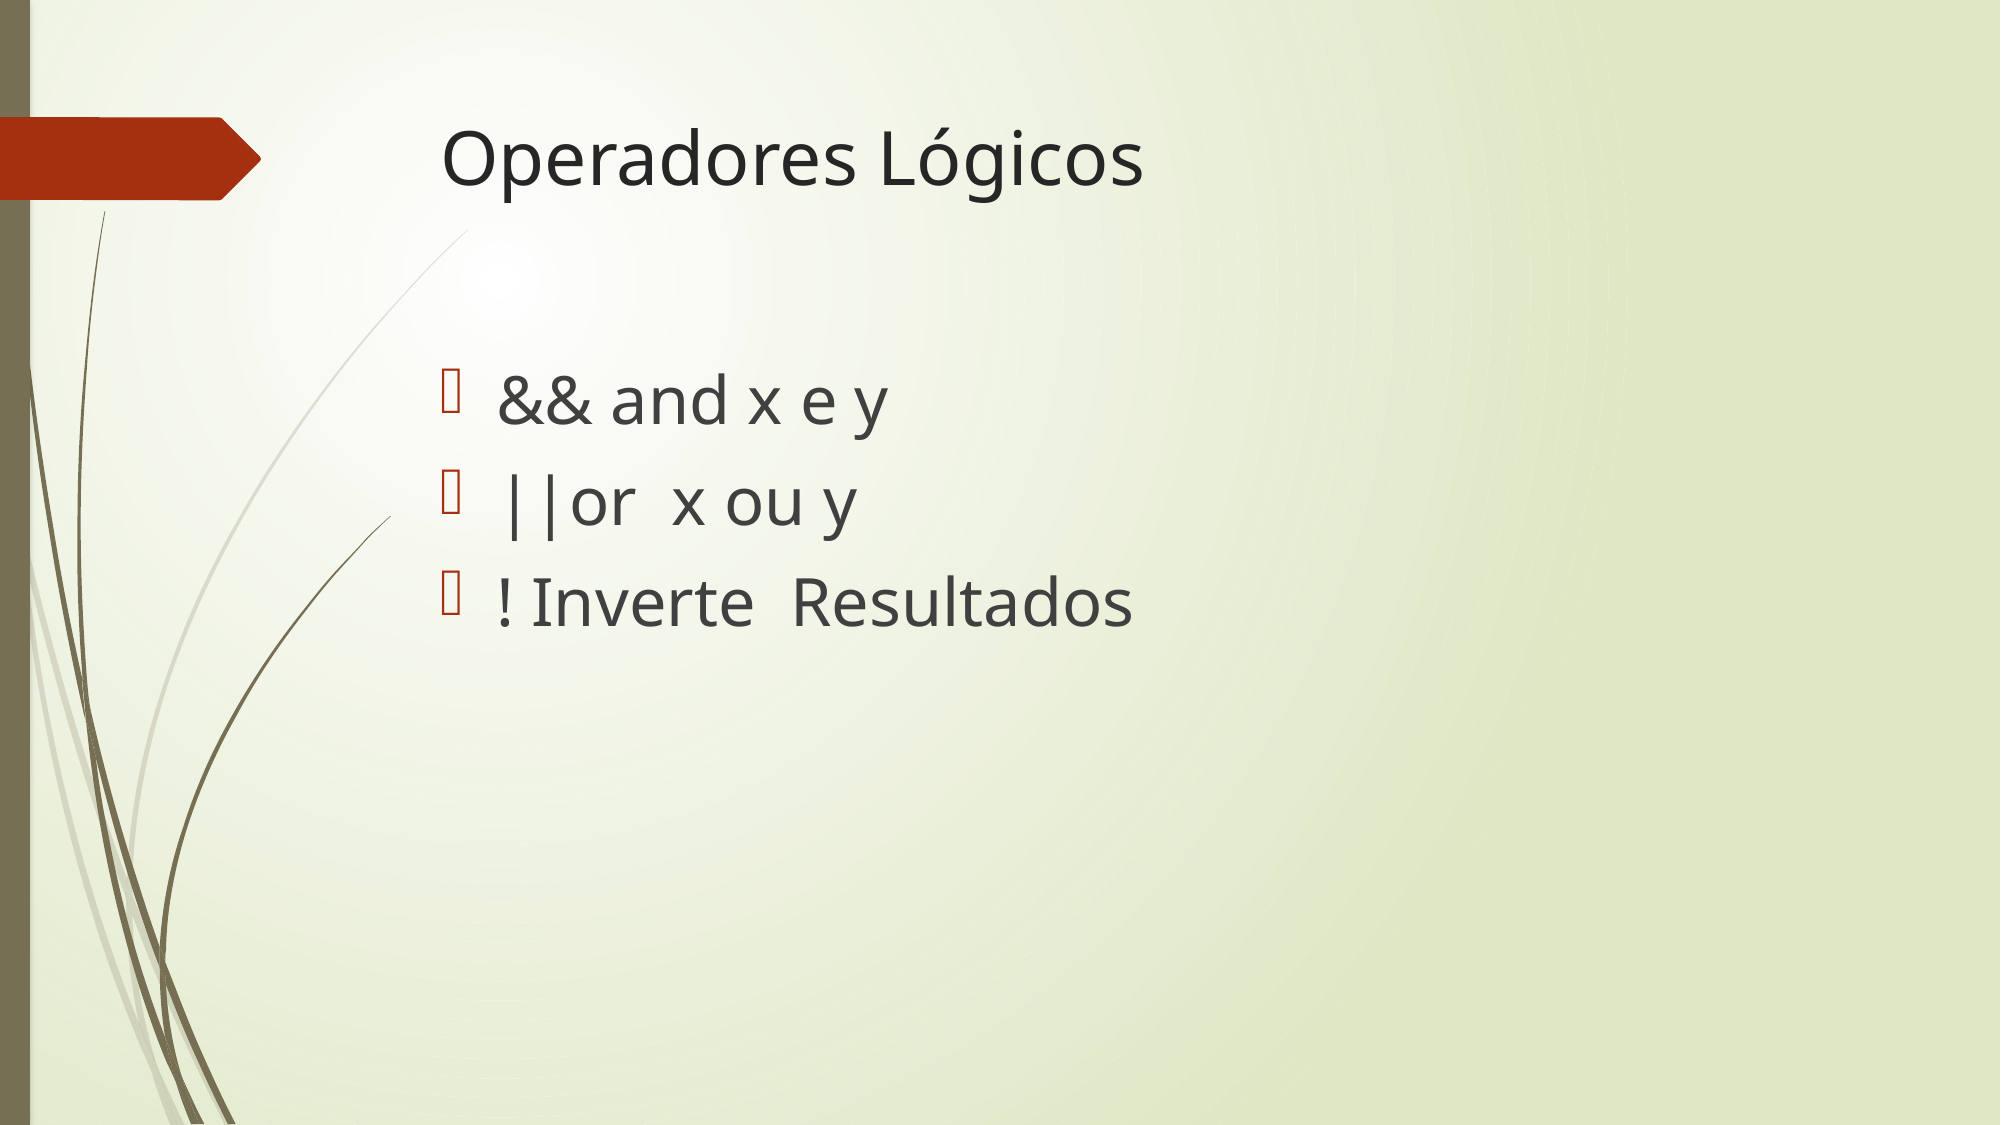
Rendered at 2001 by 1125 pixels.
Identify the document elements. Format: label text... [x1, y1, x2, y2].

list && and x e y ||or x ou y ! Inverte Resultados [424, 350, 1888, 970]
title Operadores Lógicos [425, 102, 1888, 313]
